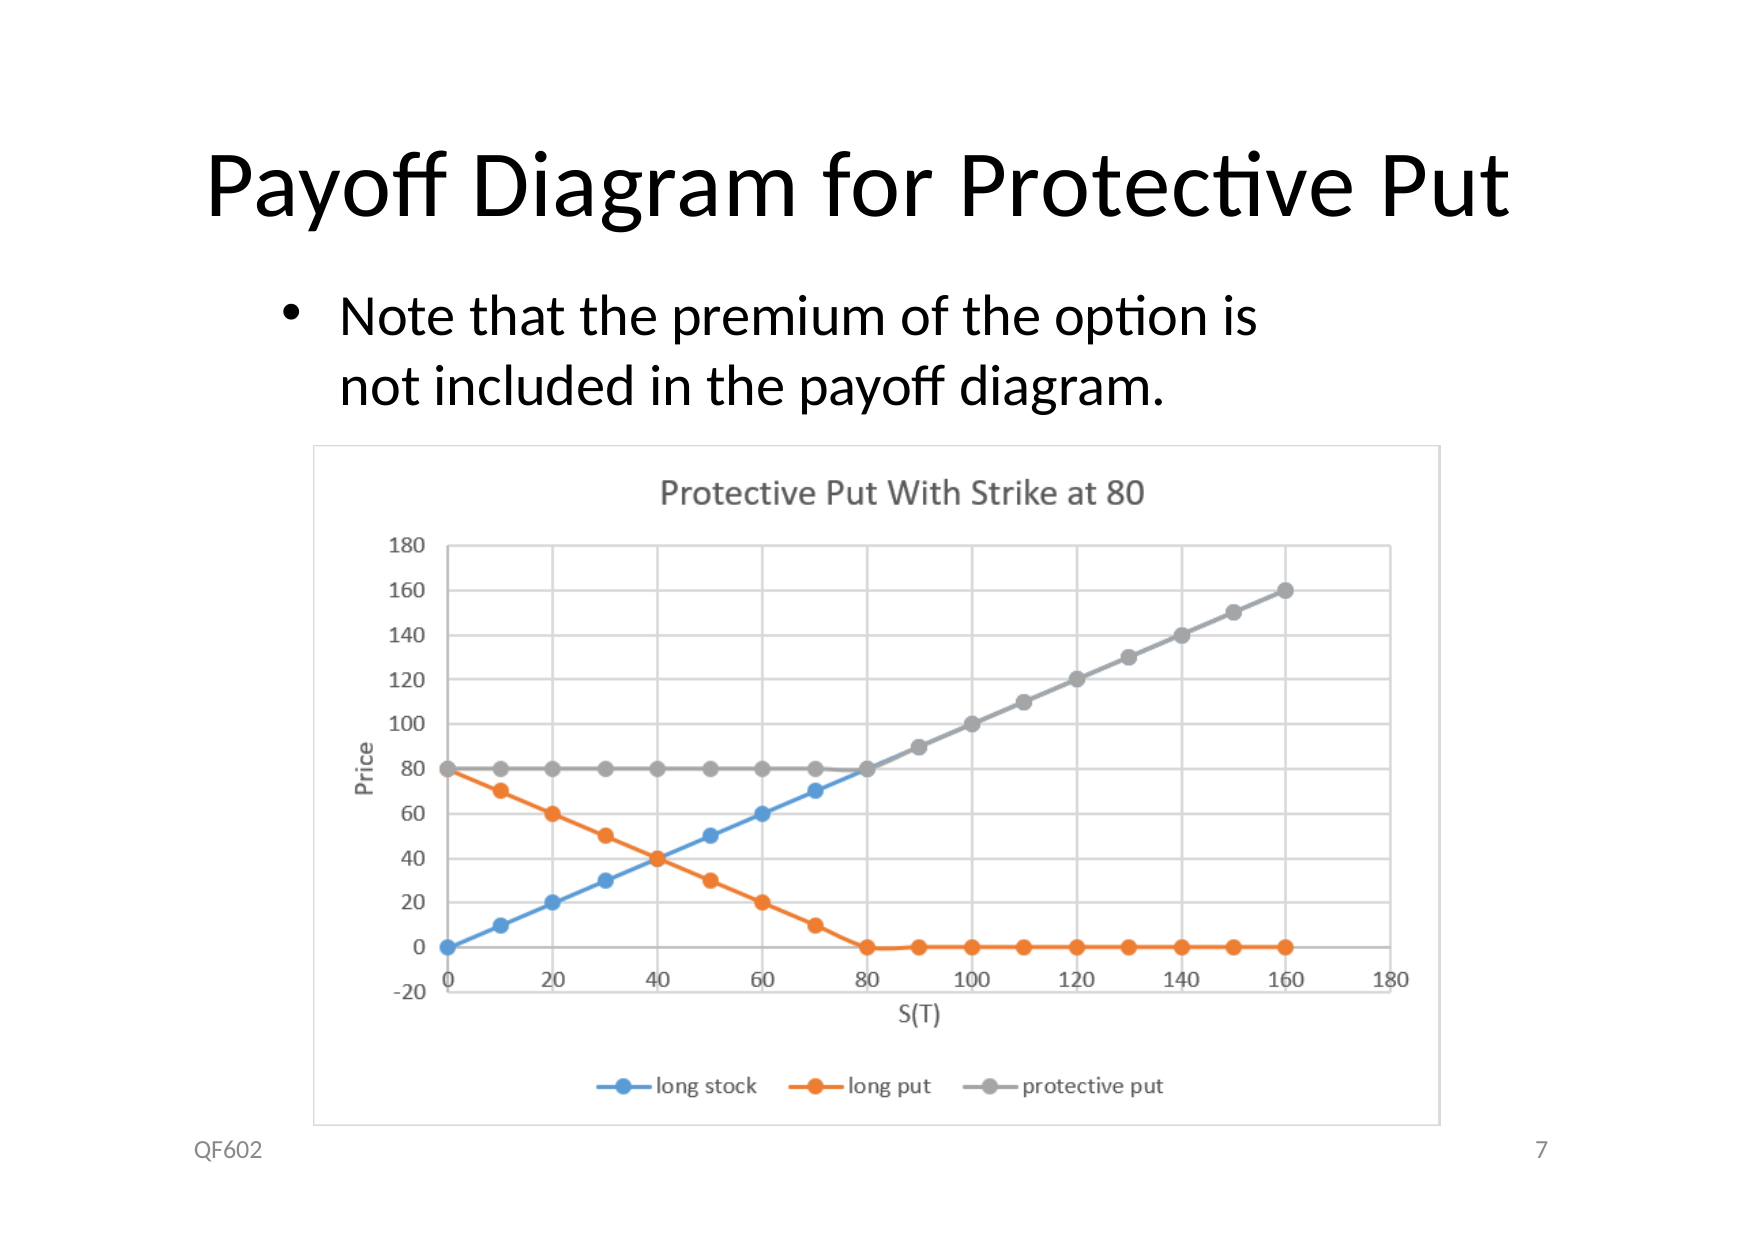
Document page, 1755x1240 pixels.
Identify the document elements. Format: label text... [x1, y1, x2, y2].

picture [313, 445, 1441, 1126]
title Payoff Diagram for Protective Put [152, 119, 1566, 329]
text_box Note that the premium of the option is not included in the payoff diagram. [264, 269, 1353, 424]
slide_number QF602 [191, 1131, 265, 1240]
slide_number 7 [1530, 1131, 1566, 1240]
